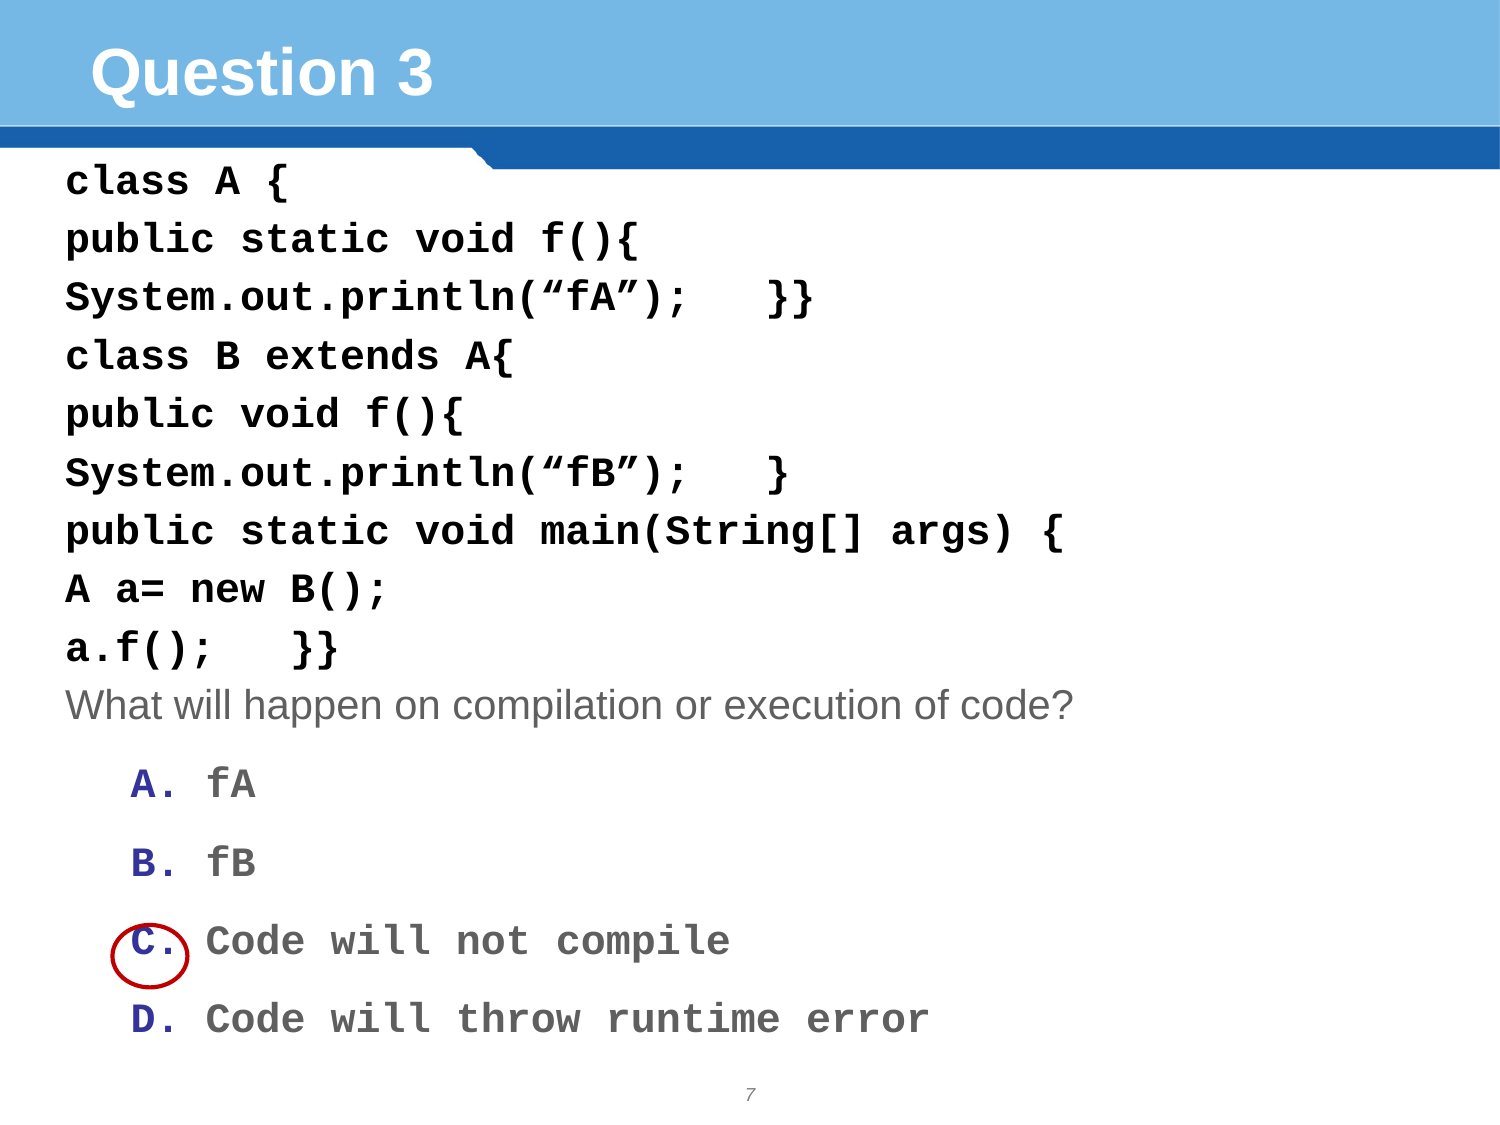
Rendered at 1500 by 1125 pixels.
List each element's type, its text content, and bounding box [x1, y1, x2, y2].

picture [0, 0, 1500, 188]
list class A { public static void f(){ System.out.println(“fA”); }} class B extends A{ public void f(){ System.out.println(“fB”); } public static void main(String[] args) { A a= new B(); a.f(); }} What will happen on compilation or execution of code? fA fB Code will not compile Code will throw runtime error [49, 144, 1500, 1038]
slide_number 7 [574, 1074, 926, 1115]
title Question 3 [74, 0, 1426, 138]
text_box [110, 922, 190, 990]
